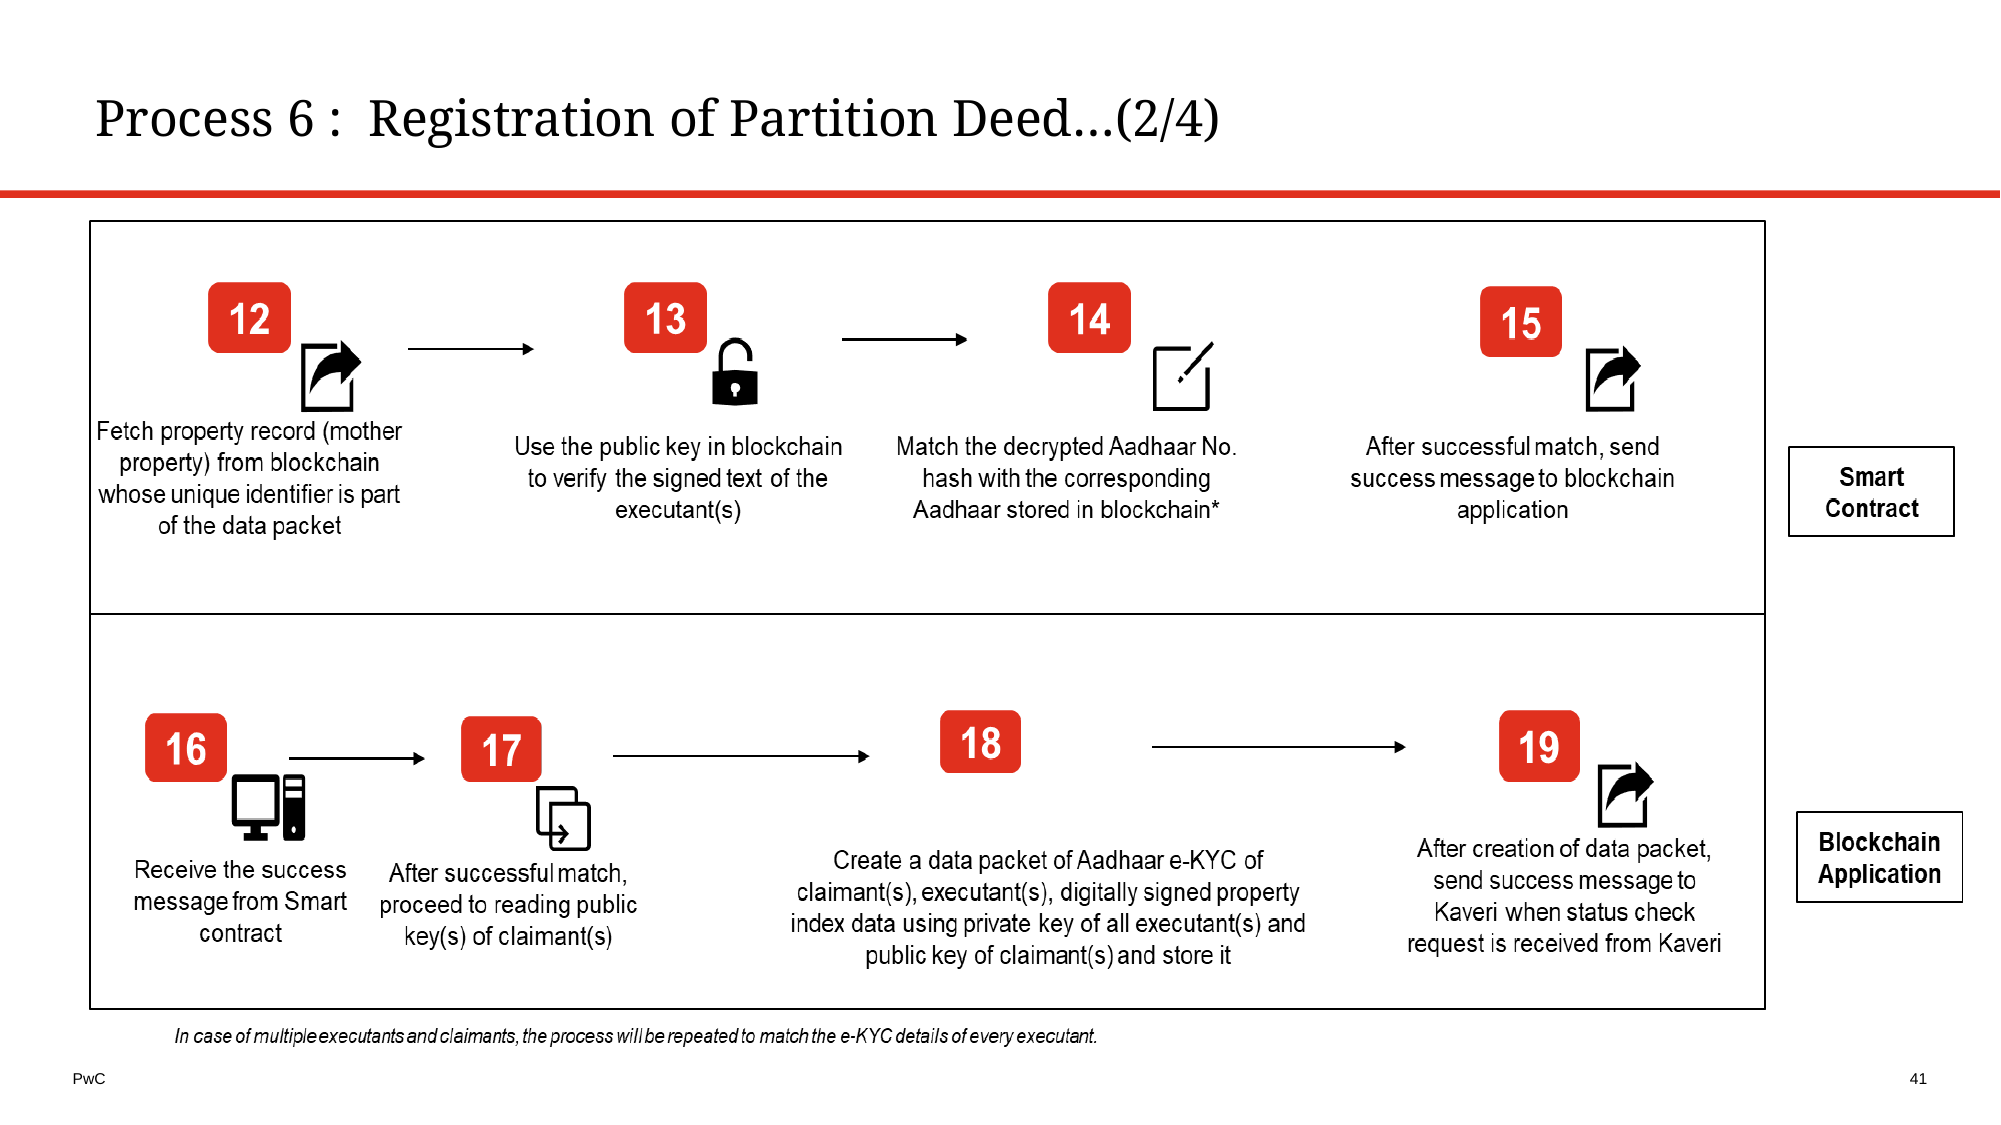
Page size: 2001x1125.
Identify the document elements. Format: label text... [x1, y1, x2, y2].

picture [82, 220, 1963, 1060]
slide_number 41 [1637, 1065, 1928, 1088]
text_box Process 6 : Registration of Partition Deed…(2/4) [95, 95, 1950, 216]
